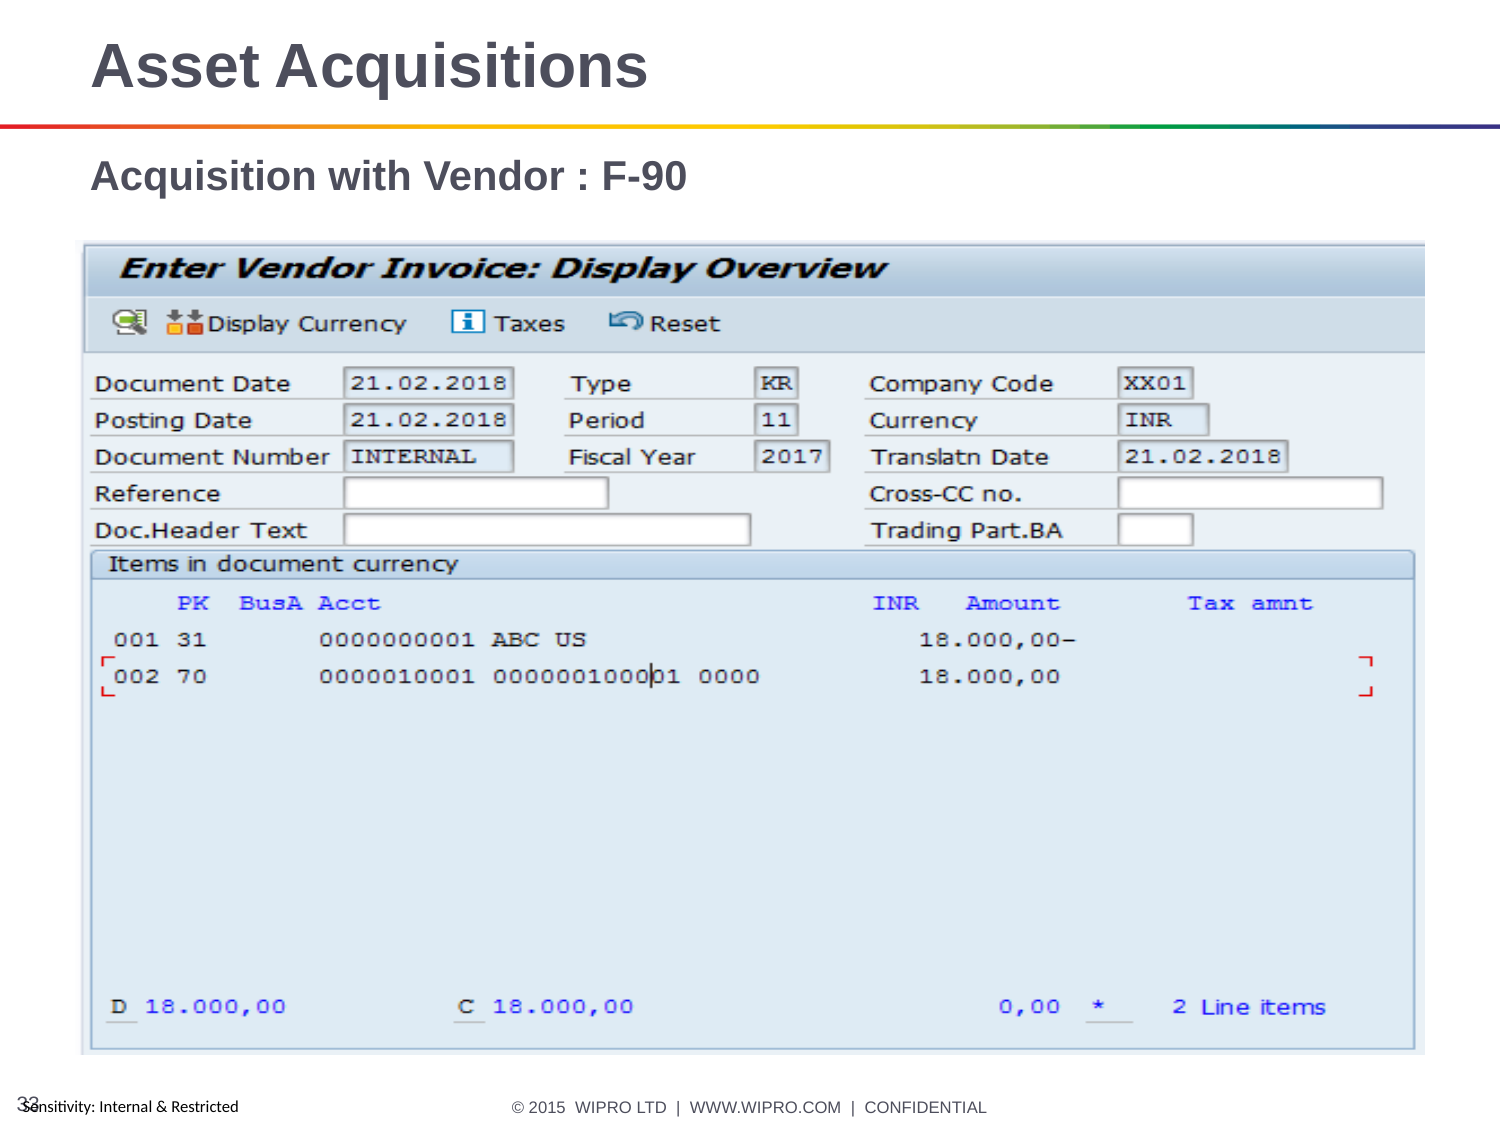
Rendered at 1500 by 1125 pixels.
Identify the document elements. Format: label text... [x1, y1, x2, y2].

picture [74, 240, 1426, 1055]
title Asset Acquisitions [74, 17, 1426, 109]
text_box Acquisition with Vendor : F-90 [75, 141, 1472, 207]
